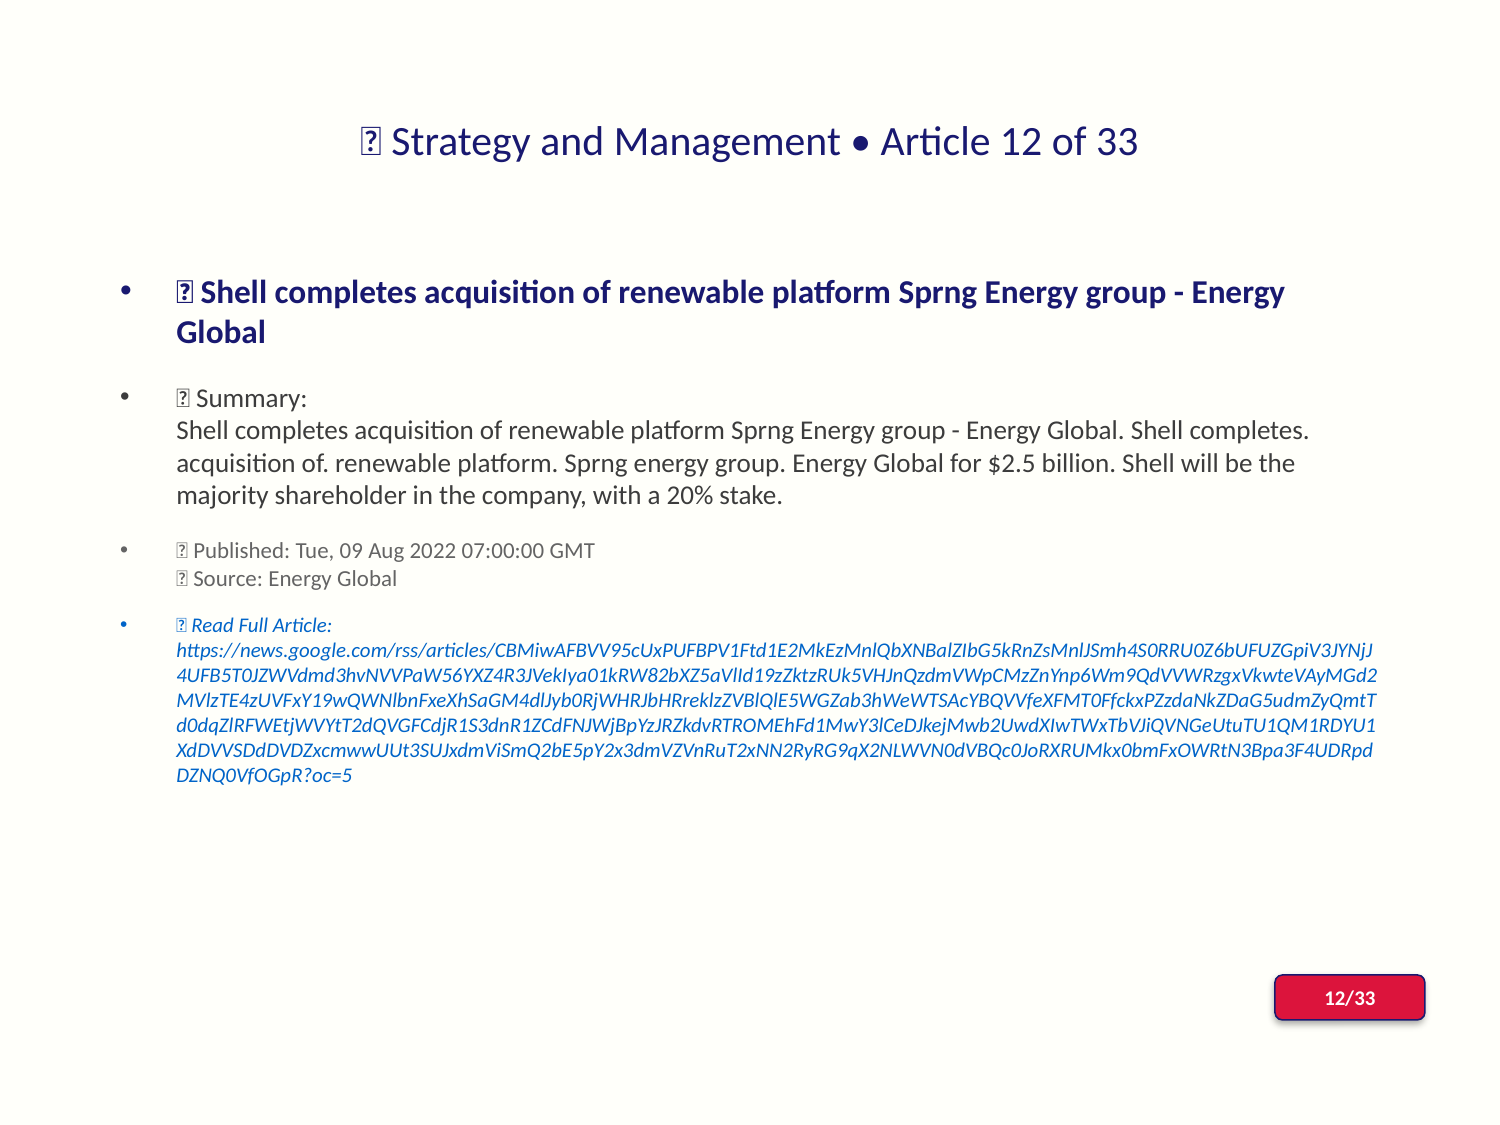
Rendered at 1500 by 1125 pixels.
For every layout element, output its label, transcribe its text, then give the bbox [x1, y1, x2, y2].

list 📌 Shell completes acquisition of renewable platform Sprng Energy group - Energy Global 📝 Summary: Shell completes acquisition of renewable platform Sprng Energy group - Energy Global. Shell completes. acquisition of. renewable platform. Sprng energy group. Energy Global for $2.5 billion. Shell will be the majority shareholder in the company, with a 20% stake. 📅 Published: Tue, 09 Aug 2022 07:00:00 GMT 📰 Source: Energy Global 🔗 Read Full Article: https://news.google.com/rss/articles/CBMiwAFBVV95cUxPUFBPV1Ftd1E2MkEzMnlQbXNBalZIbG5kRnZsMnlJSmh4S0RRU0Z6bUFUZGpiV3JYNjJ4UFB5T0JZWVdmd3hvNVVPaW56YXZ4R3JVekIya01kRW82bXZ5aVlId19zZktzRUk5VHJnQzdmVWpCMzZnYnp6Wm9QdVVWRzgxVkwteVAyMGd2MVlzTE4zUVFxY19wQWNlbnFxeXhSaGM4dlJyb0RjWHRJbHRreklzZVBlQlE5WGZab3hWeWTSAcYBQVVfeXFMT0FfckxPZzdaNkZDaG5udmZyQmtTd0dqZlRFWEtjWVYtT2dQVGFCdjR1S3dnR1ZCdFNJWjBpYzJRZkdvRTROMEhFd1MwY3lCeDJkejMwb2UwdXIwTWxTbVJiQVNGeUtuTU1QM1RDYU1XdDVVSDdDVDZxcmwwUUt3SUJxdmViSmQ2bE5pY2x3dmVZVnRuT2xNN2RyRG9qX2NLWVN0dVBQc0JoRXRUMkx0bmFxOWRtN3Bpa3F4UDRpdDZNQ0VfOGpR?oc=5 [75, 262, 1425, 1005]
title 📰 Strategy and Management • Article 12 of 33 [75, 45, 1425, 233]
text_box 12/33 [1274, 974, 1426, 1021]
